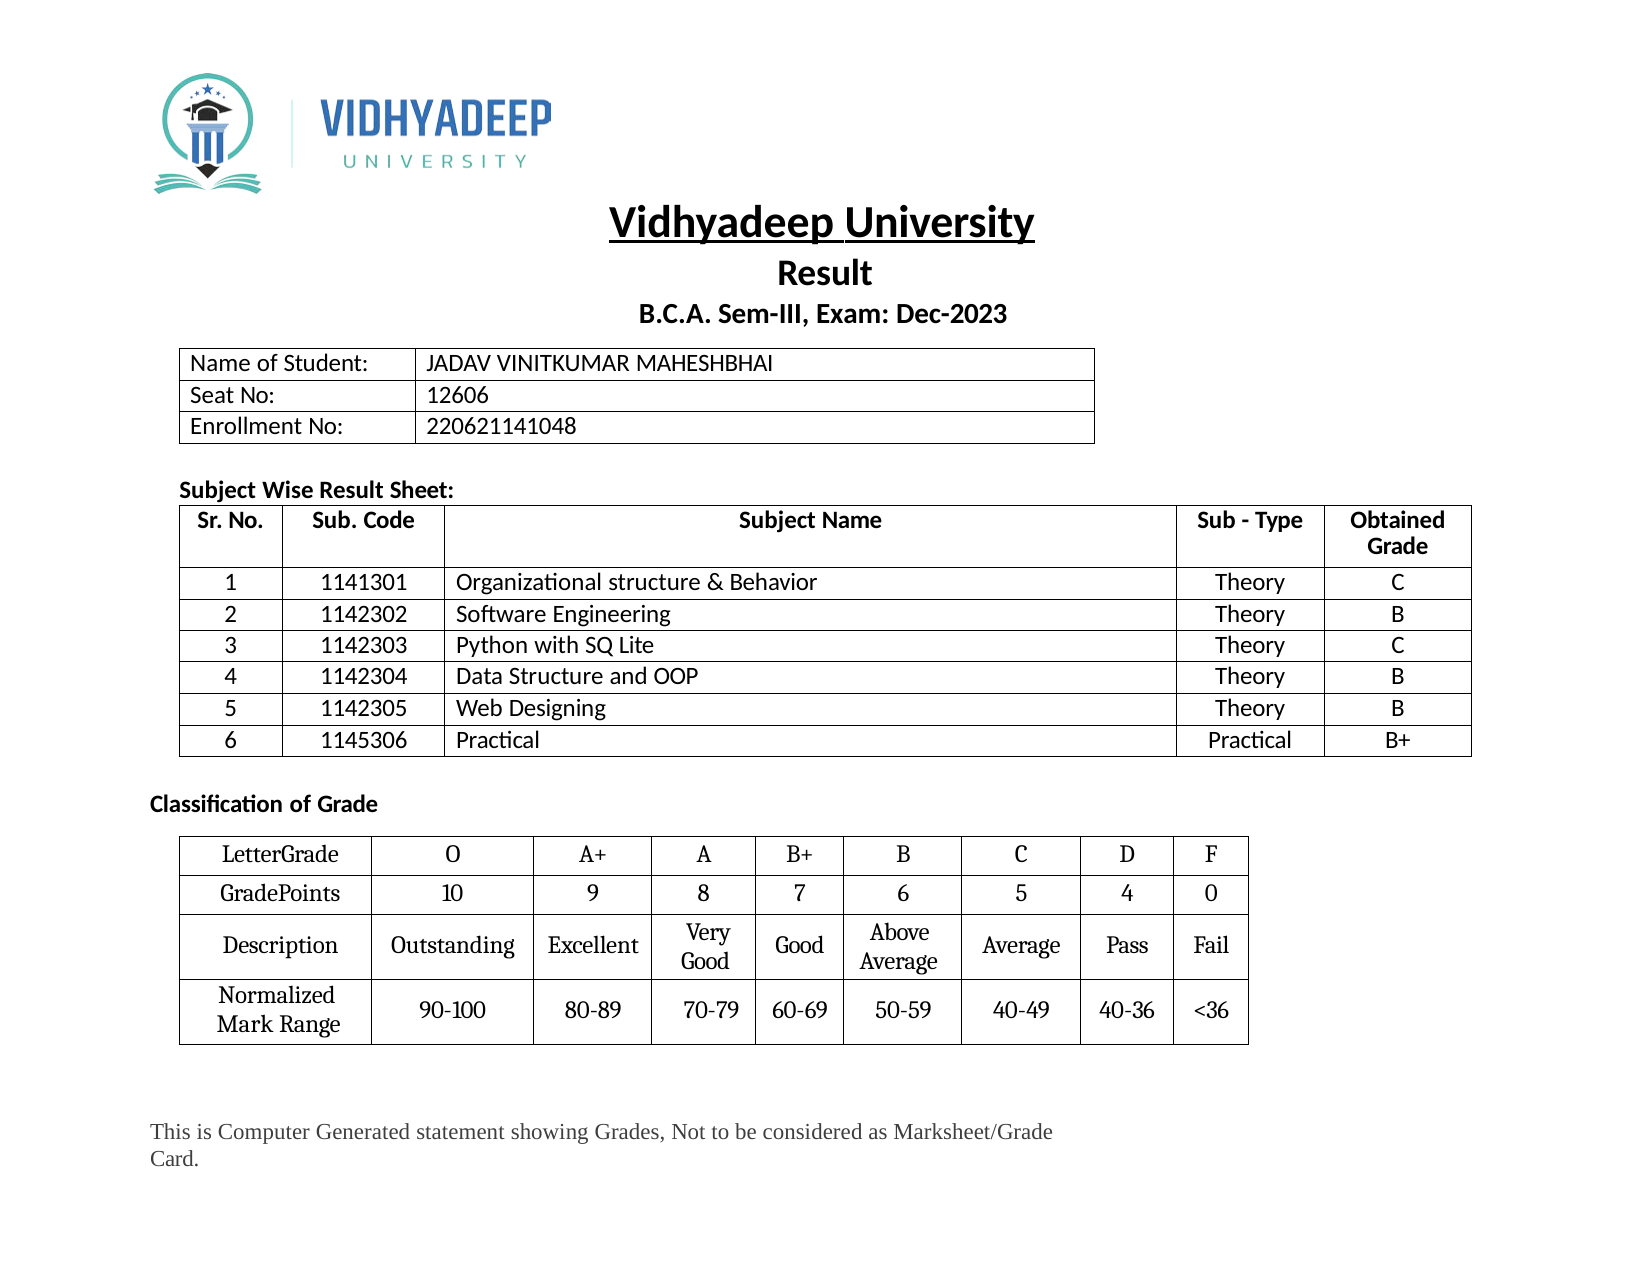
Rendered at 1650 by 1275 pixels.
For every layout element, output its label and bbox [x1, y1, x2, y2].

table_header [372, 837, 533, 875]
table_cell [844, 876, 961, 914]
table_cell [1081, 915, 1173, 979]
table_cell [283, 631, 444, 661]
table_cell [1177, 568, 1324, 599]
table_cell [416, 412, 1094, 443]
table_header [1081, 837, 1173, 875]
table_header [756, 837, 843, 875]
table_cell [756, 915, 843, 979]
table_cell [1081, 980, 1173, 1044]
table_cell [1325, 631, 1471, 661]
table_cell [756, 980, 843, 1044]
table_cell [534, 915, 651, 979]
table_cell [445, 726, 1176, 756]
table_cell [1081, 876, 1173, 914]
table_cell [445, 694, 1176, 725]
table_cell [962, 915, 1080, 979]
table_header [180, 506, 282, 567]
table_cell [844, 980, 961, 1044]
table_cell [180, 915, 371, 979]
table_cell [180, 568, 282, 599]
table_cell [1177, 726, 1324, 756]
table_cell [1325, 694, 1471, 725]
table_cell [756, 876, 843, 914]
table_header [283, 506, 444, 567]
table_cell [1325, 568, 1471, 599]
table_cell [445, 662, 1176, 693]
table_header [534, 837, 651, 875]
table_cell [445, 568, 1176, 599]
table_cell [283, 694, 444, 725]
table_cell [283, 600, 444, 630]
table_cell [1174, 876, 1248, 914]
table_header [844, 837, 961, 875]
table_cell [283, 568, 444, 599]
table_cell [372, 876, 533, 914]
table_cell [534, 876, 651, 914]
table_cell [1174, 980, 1248, 1044]
table_cell [652, 915, 755, 979]
table_cell [1177, 694, 1324, 725]
table_header [962, 837, 1080, 875]
text_box [147, 785, 385, 818]
table_cell [1177, 662, 1324, 693]
table_cell [180, 412, 415, 443]
table_cell [180, 662, 282, 693]
table_header [445, 506, 1176, 567]
table_header [1325, 506, 1471, 567]
table_cell [1325, 726, 1471, 756]
table_cell [652, 980, 755, 1044]
table_cell [962, 876, 1080, 914]
table_cell [180, 980, 371, 1044]
table_cell [283, 726, 444, 756]
table_header [180, 349, 415, 380]
table_cell [1174, 915, 1248, 979]
text_box [177, 471, 458, 504]
table_cell [372, 915, 533, 979]
table_cell [1325, 600, 1471, 630]
table_cell [283, 662, 444, 693]
text_box [636, 245, 1013, 329]
table_header [652, 837, 755, 875]
table_cell [1177, 600, 1324, 630]
table_header [1174, 837, 1248, 875]
table_cell [180, 694, 282, 725]
table_cell [534, 980, 651, 1044]
table_cell [652, 876, 755, 914]
table_cell [372, 980, 533, 1044]
table_header [180, 837, 371, 875]
table_header [1177, 506, 1324, 567]
table_cell [844, 915, 961, 979]
table_cell [180, 381, 415, 411]
table_cell [445, 600, 1176, 630]
table_cell [180, 726, 282, 756]
table_cell [1325, 662, 1471, 693]
table_cell [445, 631, 1176, 661]
table_header [416, 349, 1094, 380]
table_cell [180, 600, 282, 630]
table_cell [416, 381, 1094, 411]
table_cell [180, 876, 371, 914]
title [607, 189, 1043, 348]
table_cell [180, 631, 282, 661]
table_cell [1177, 631, 1324, 661]
table_cell [962, 980, 1080, 1044]
picture [153, 73, 551, 194]
footer [147, 1117, 1107, 1275]
